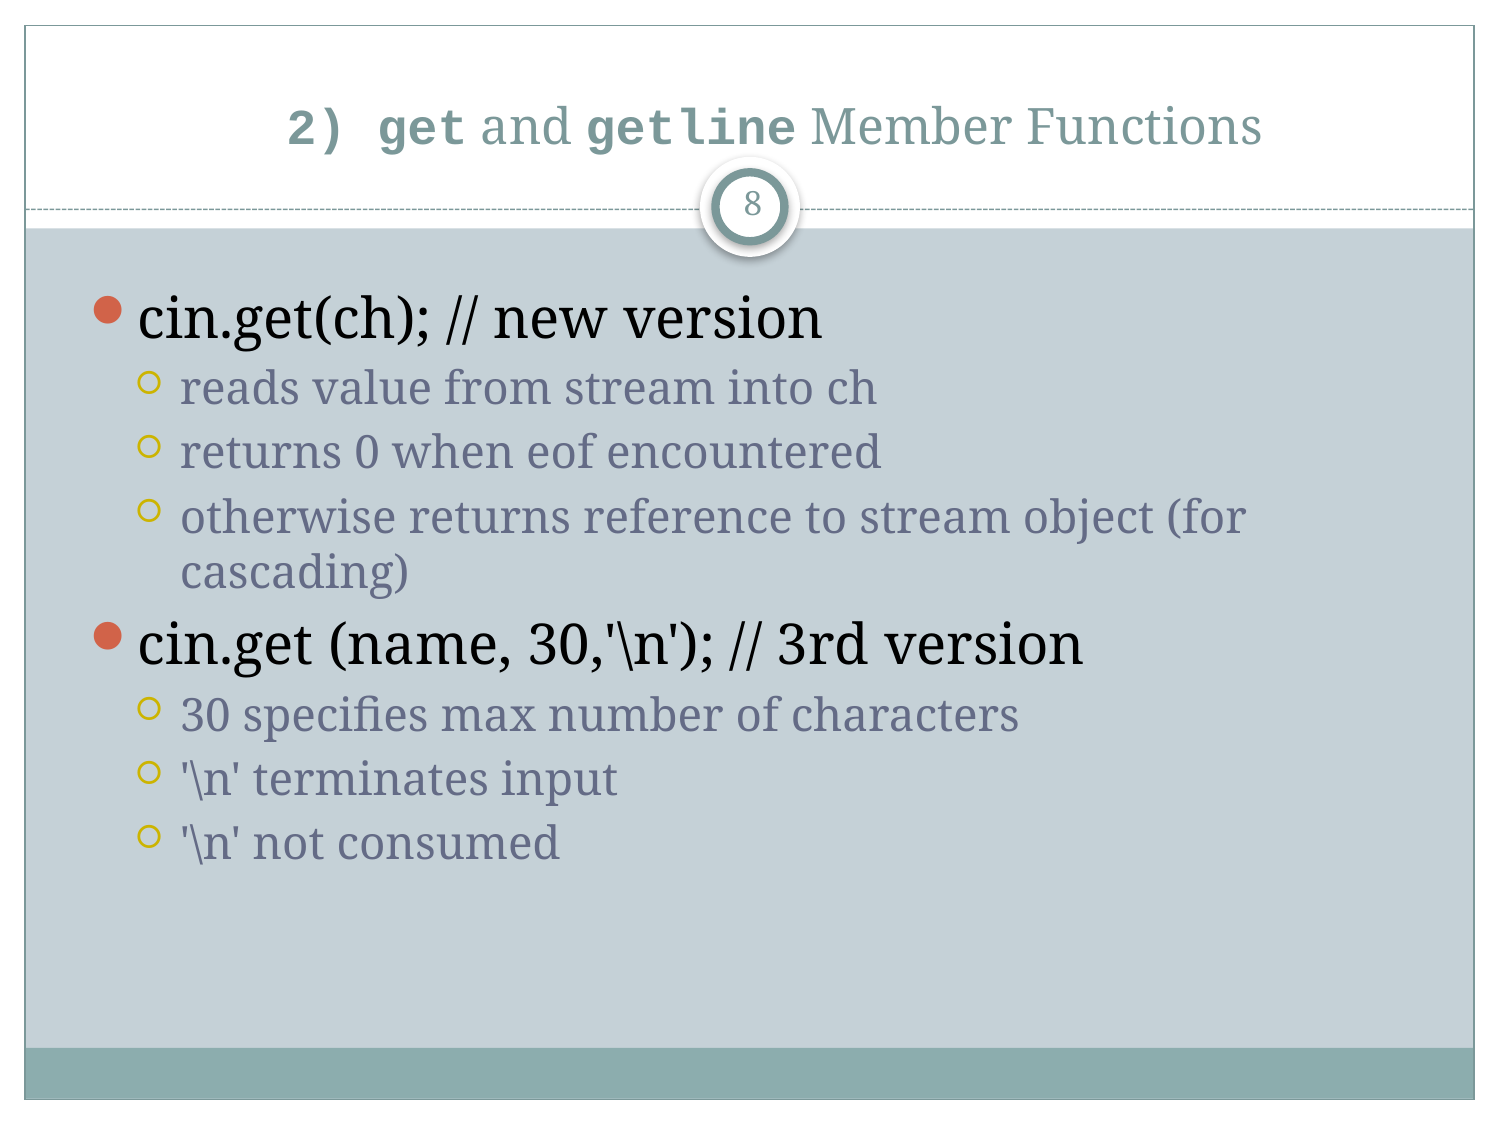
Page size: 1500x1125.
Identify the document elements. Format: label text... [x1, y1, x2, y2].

title 2) get and getline Member Functions [50, 87, 1500, 163]
list cin.get(ch); // new version reads value from stream into ch returns 0 when eof encountered otherwise returns reference to stream object (for cascading) cin.get (name, 30,'\n'); // 3rd version 30 specifies max number of characters '\n' terminates input '\n' not consumed [75, 275, 1500, 1038]
slide_number 8 [715, 168, 791, 241]
